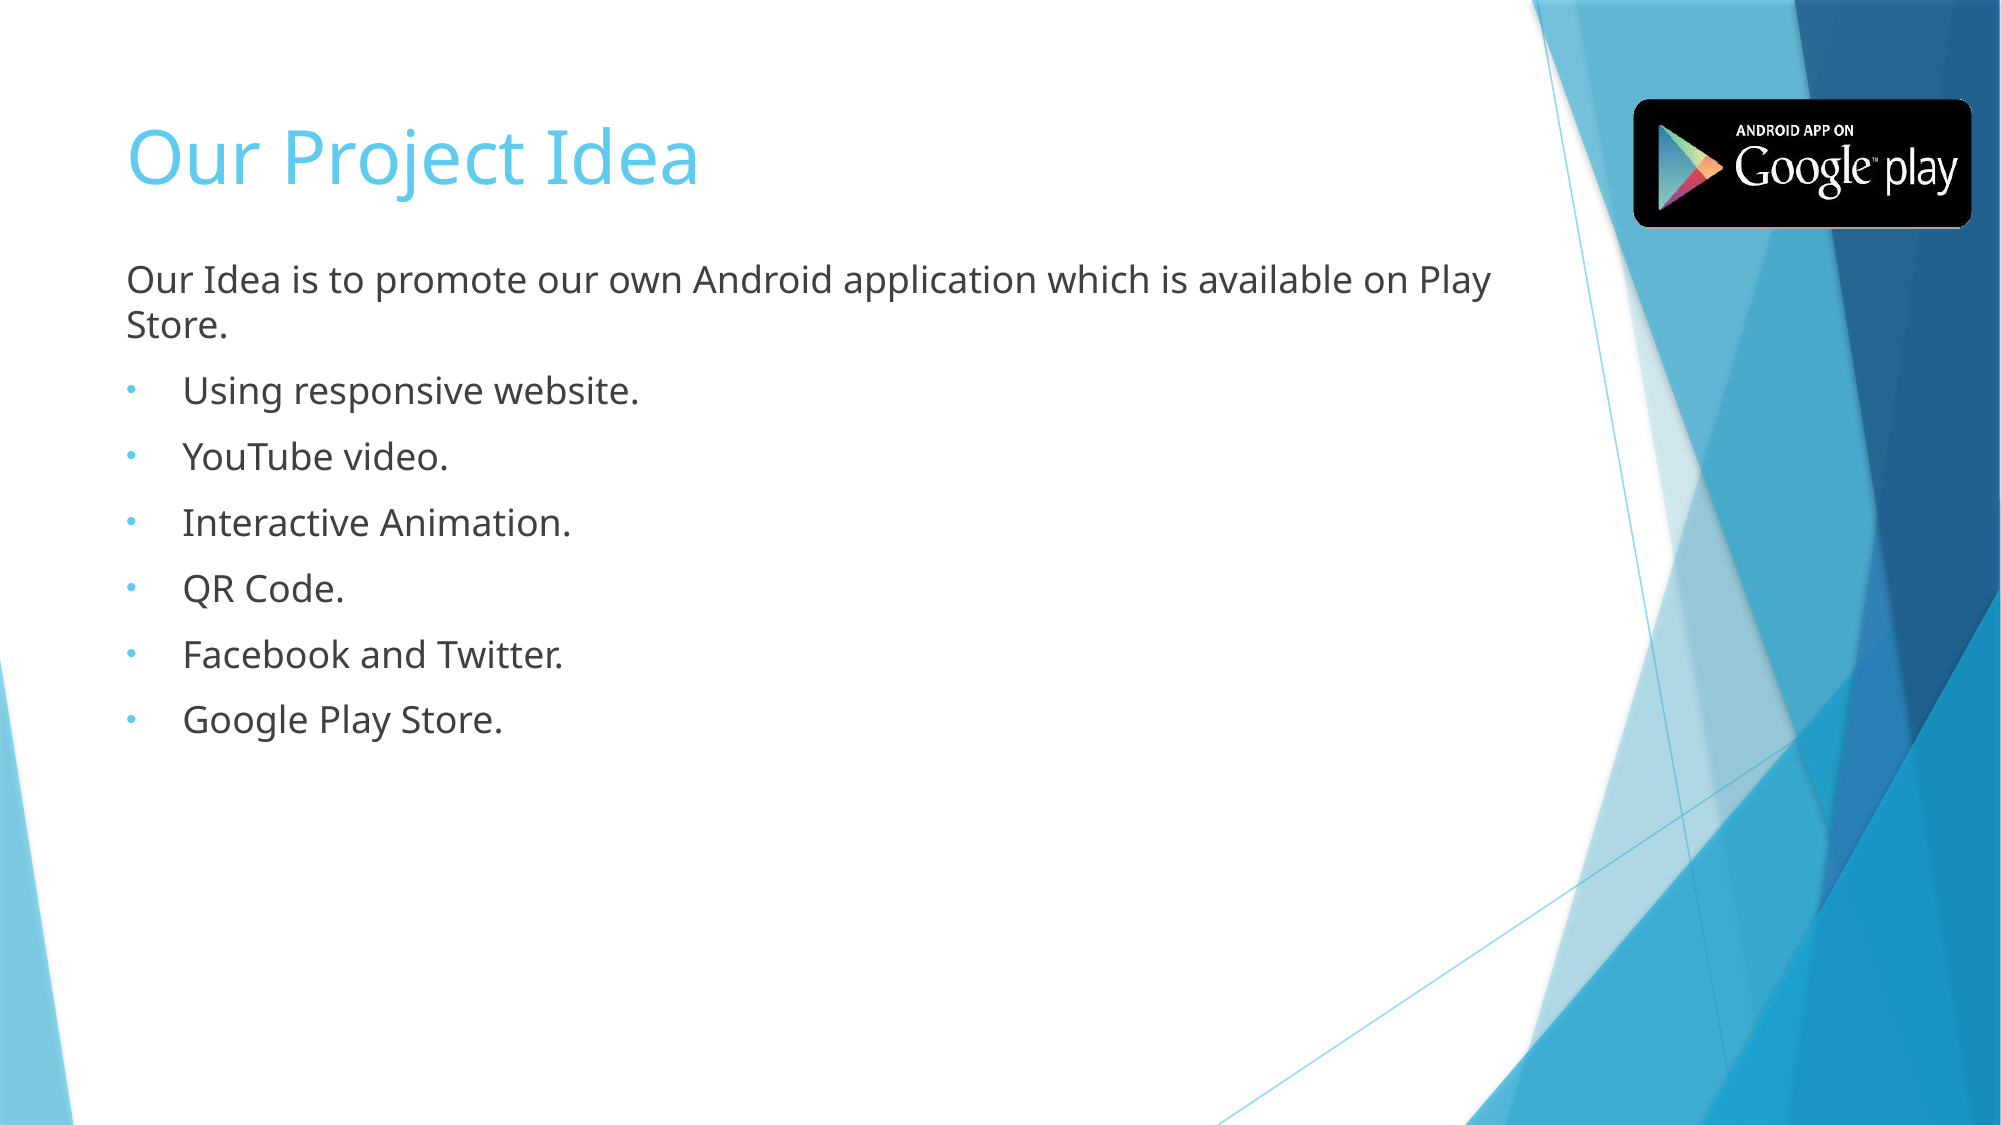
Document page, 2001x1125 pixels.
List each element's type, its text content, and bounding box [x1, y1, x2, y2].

list Our Idea is to promote our own Android application which is available on Play Store. Using responsive website. YouTube video. Interactive Animation. QR Code. Facebook and Twitter. Google Play Store. [111, 248, 1581, 886]
title Our Project Idea [111, 102, 1522, 248]
picture [1632, 99, 1972, 230]
